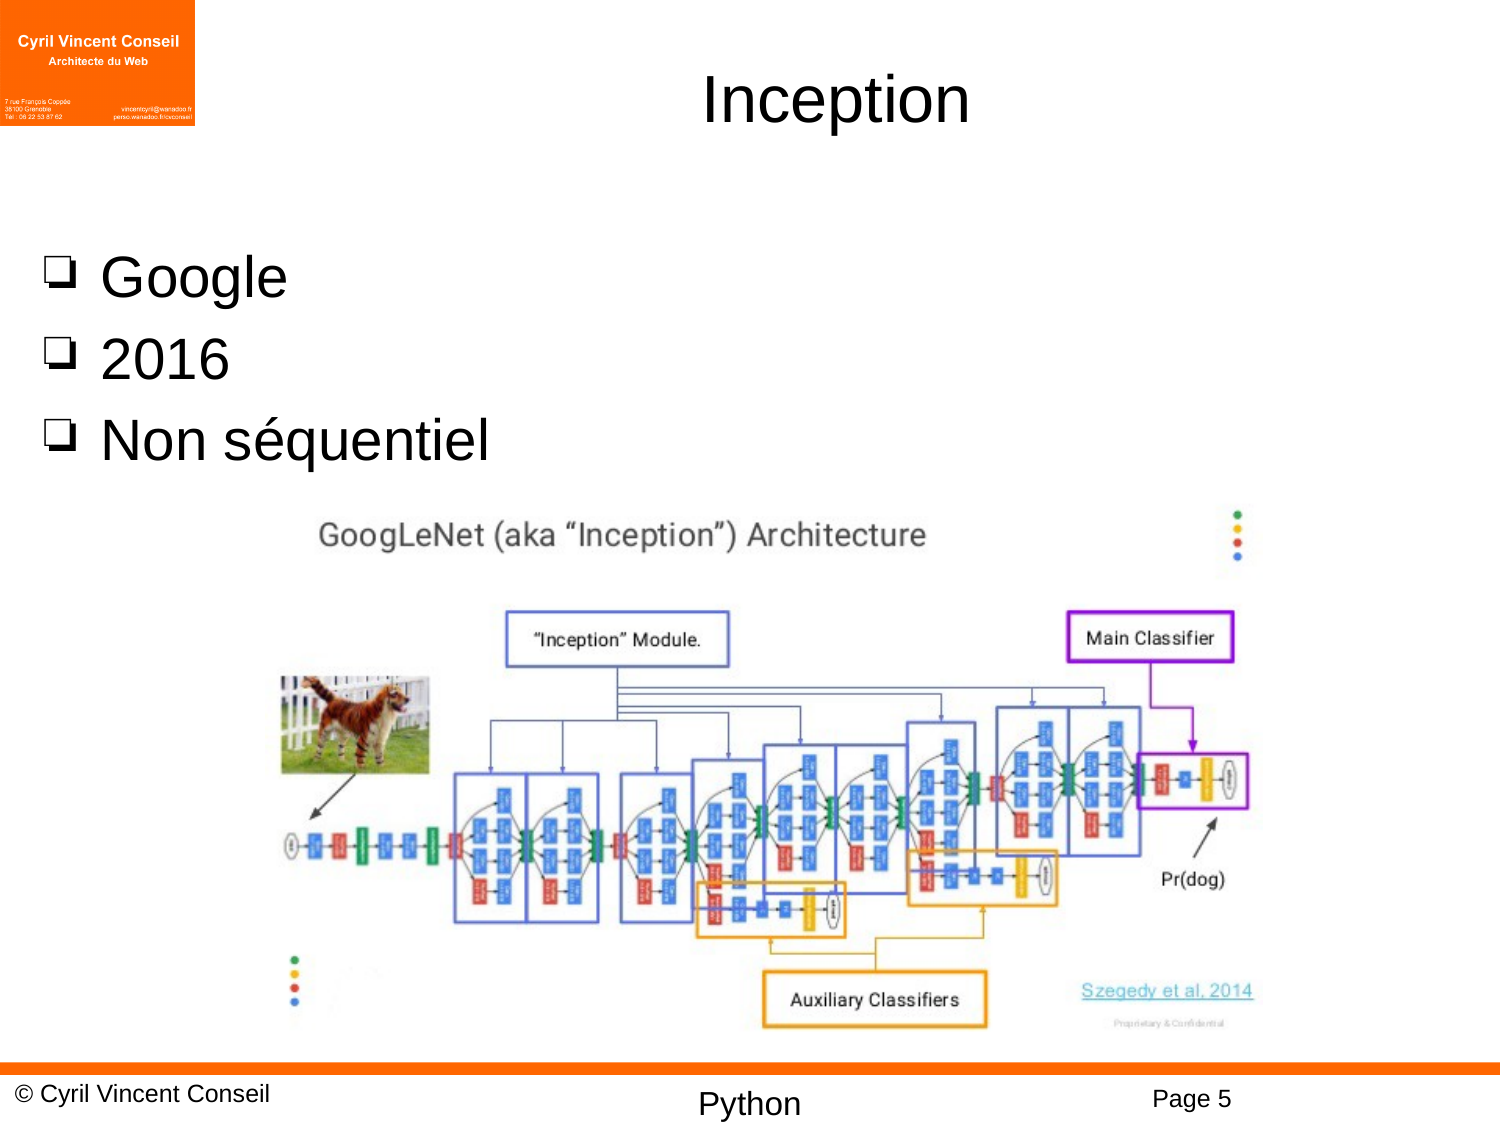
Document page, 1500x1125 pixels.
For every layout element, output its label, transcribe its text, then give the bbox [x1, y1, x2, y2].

picture [0, 0, 195, 126]
picture [265, 479, 1263, 1041]
list Google 2016 Non séquentiel [29, 231, 1468, 1059]
title Inception [194, 2, 1480, 190]
